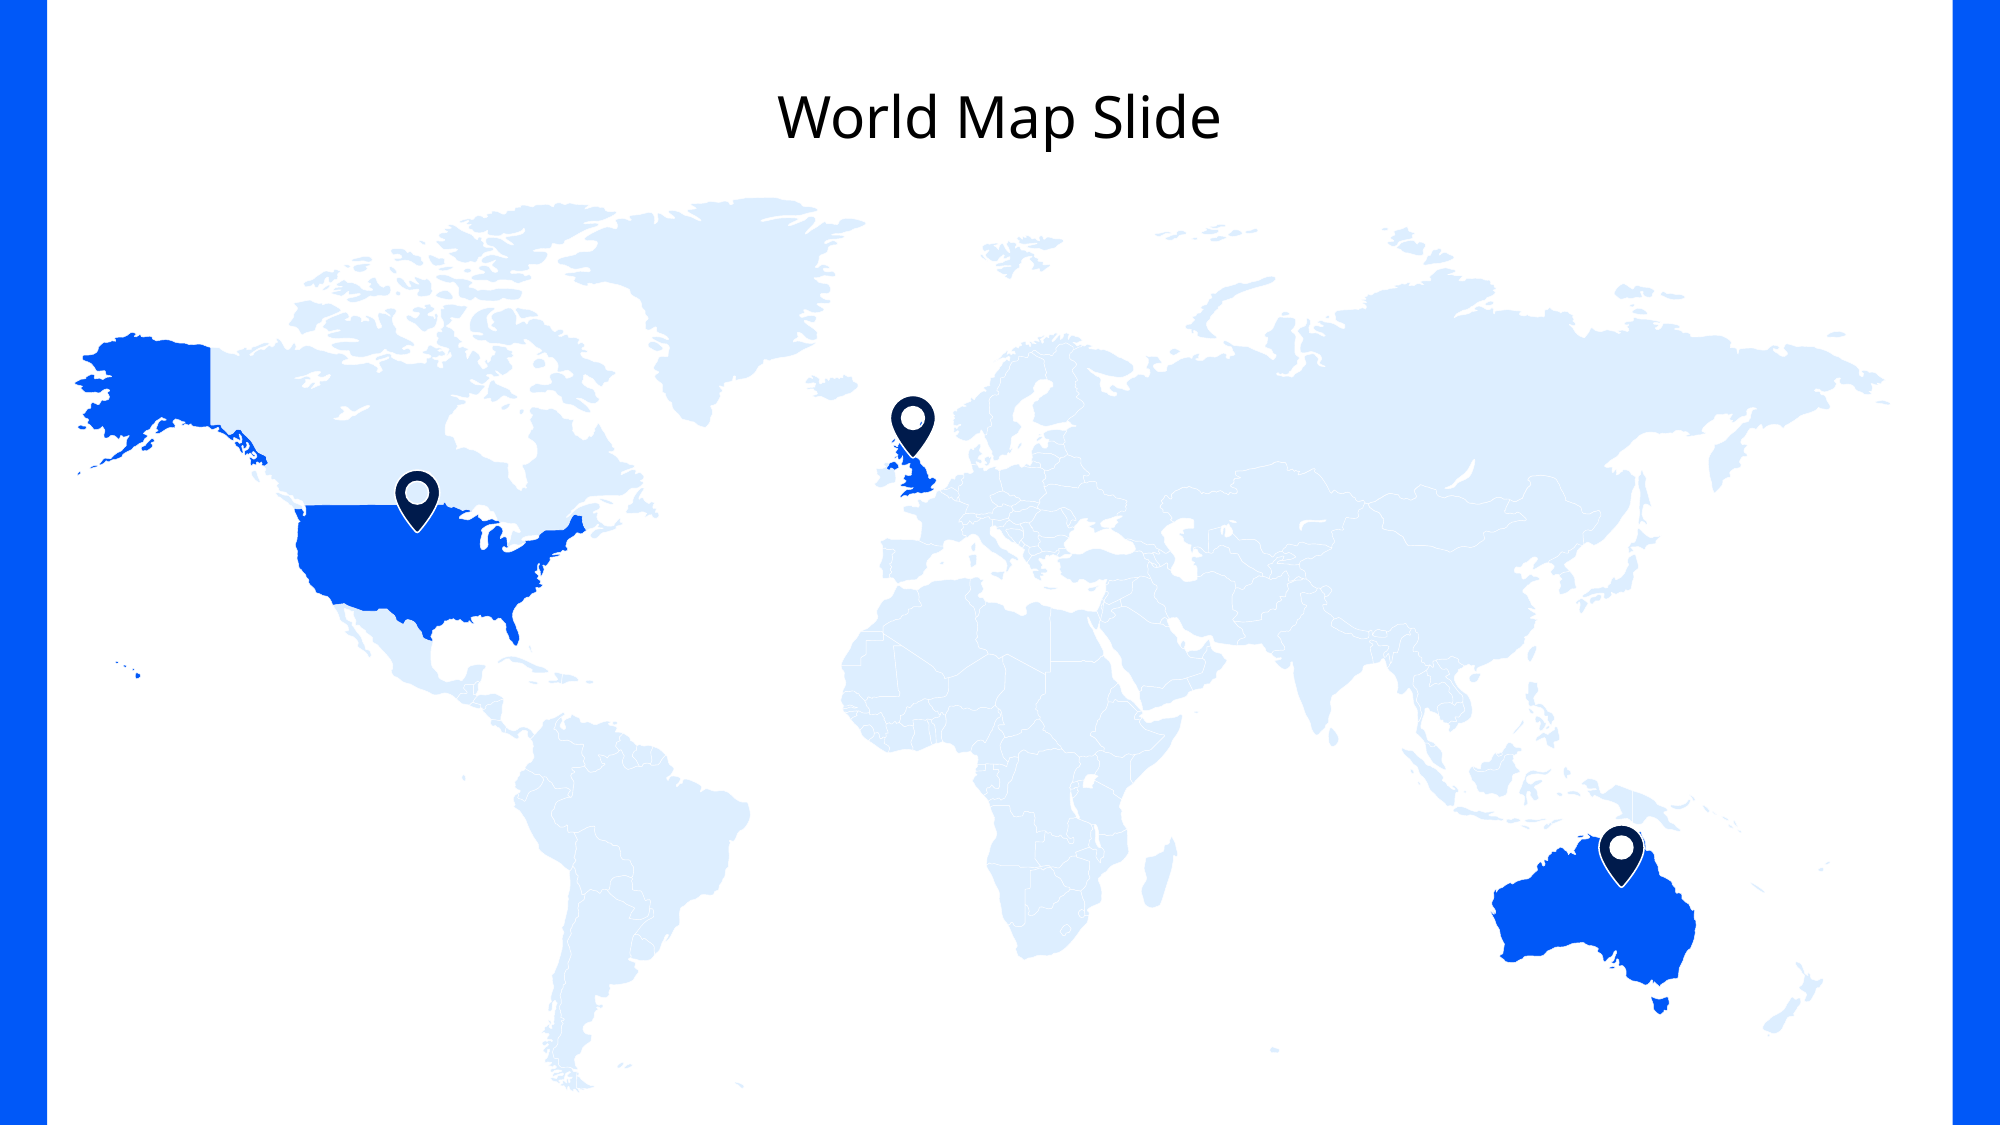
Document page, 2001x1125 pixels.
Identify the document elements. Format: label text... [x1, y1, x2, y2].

text_box World Map Slide [237, 72, 1762, 158]
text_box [73, 196, 1890, 1094]
